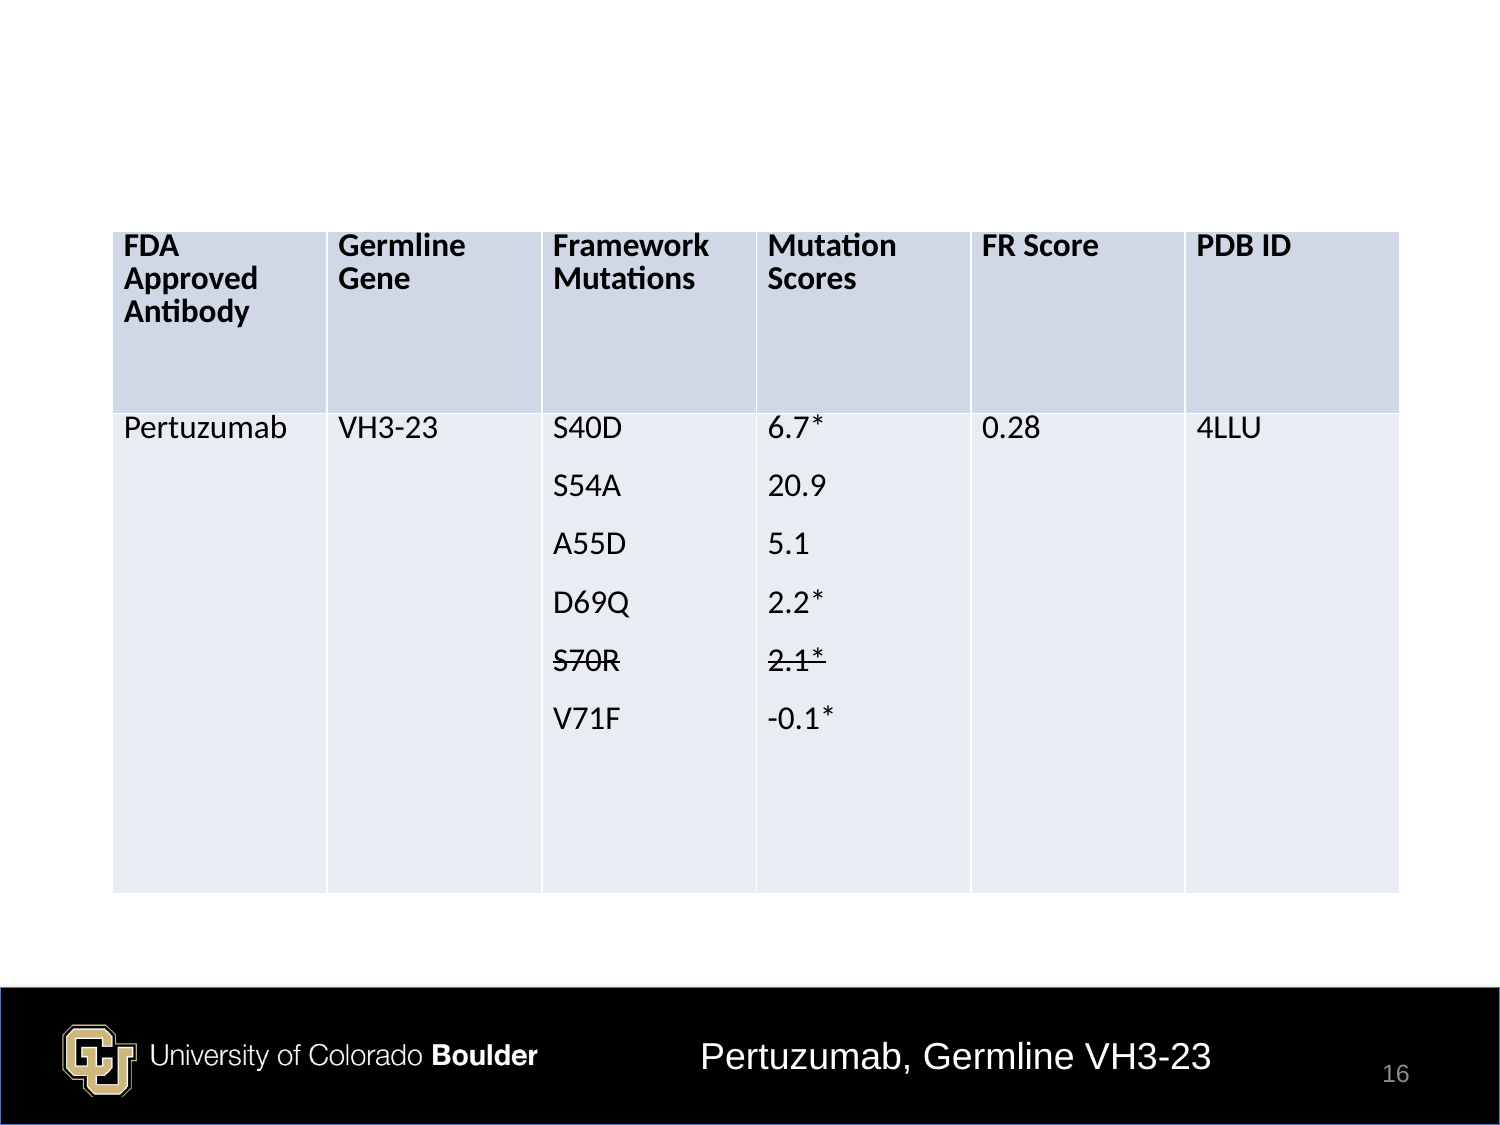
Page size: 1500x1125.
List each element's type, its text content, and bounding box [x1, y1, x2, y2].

table_cell 4LLU [1186, 414, 1399, 893]
table_cell 0.28 [972, 414, 1184, 893]
table_cell VH3-23 [328, 414, 541, 893]
table_header Germline Gene [328, 232, 541, 413]
table_cell 6.7* 20.9 5.1 2.2* 2.1* -0.1* [757, 414, 970, 893]
text_box Pertuzumab, Germline VH3-23 [587, 1024, 1325, 1084]
table_cell S40D S54A A55D D69Q S70R V71F [543, 414, 756, 893]
table_header FR Score [972, 232, 1184, 413]
slide_number 16 [1074, 1042, 1425, 1103]
table_header Framework Mutations [543, 232, 756, 413]
table_cell Pertuzumab [113, 414, 326, 893]
table_header PDB ID [1186, 232, 1399, 413]
table_header FDA Approved Antibody [113, 232, 326, 413]
table_header Mutation Scores [757, 232, 970, 413]
